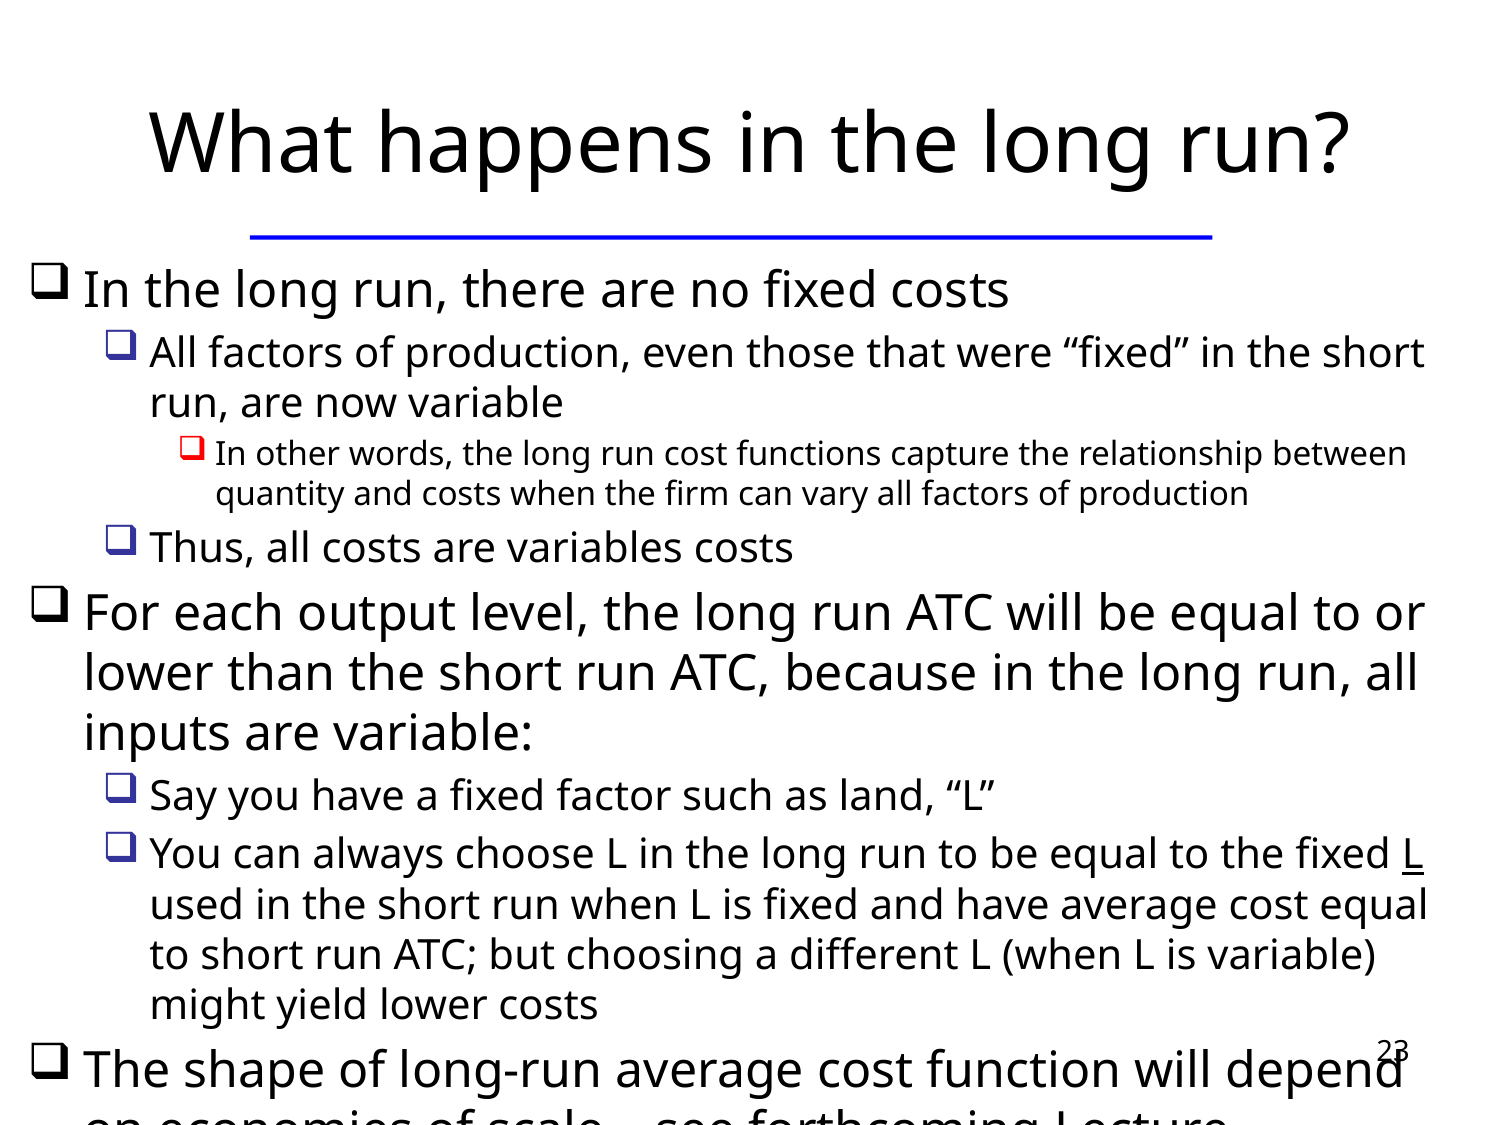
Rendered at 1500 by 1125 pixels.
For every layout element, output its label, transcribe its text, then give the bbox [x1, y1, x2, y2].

list In the long run, there are no fixed costs All factors of production, even those that were “fixed” in the short run, are now variable In other words, the long run cost functions capture the relationship between quantity and costs when the firm can vary all factors of production Thus, all costs are variables costs For each output level, the long run ATC will be equal to or lower than the short run ATC, because in the long run, all inputs are variable: Say you have a fixed factor such as land, “L” You can always choose L in the long run to be equal to the fixed L used in the short run when L is fixed and have average cost equal to short run ATC; but choosing a different L (when L is variable) might yield lower costs The shape of long-run average cost function will depend on economies of scale – see forthcoming Lecture [12, 249, 1475, 1125]
title What happens in the long run? [75, 45, 1425, 233]
